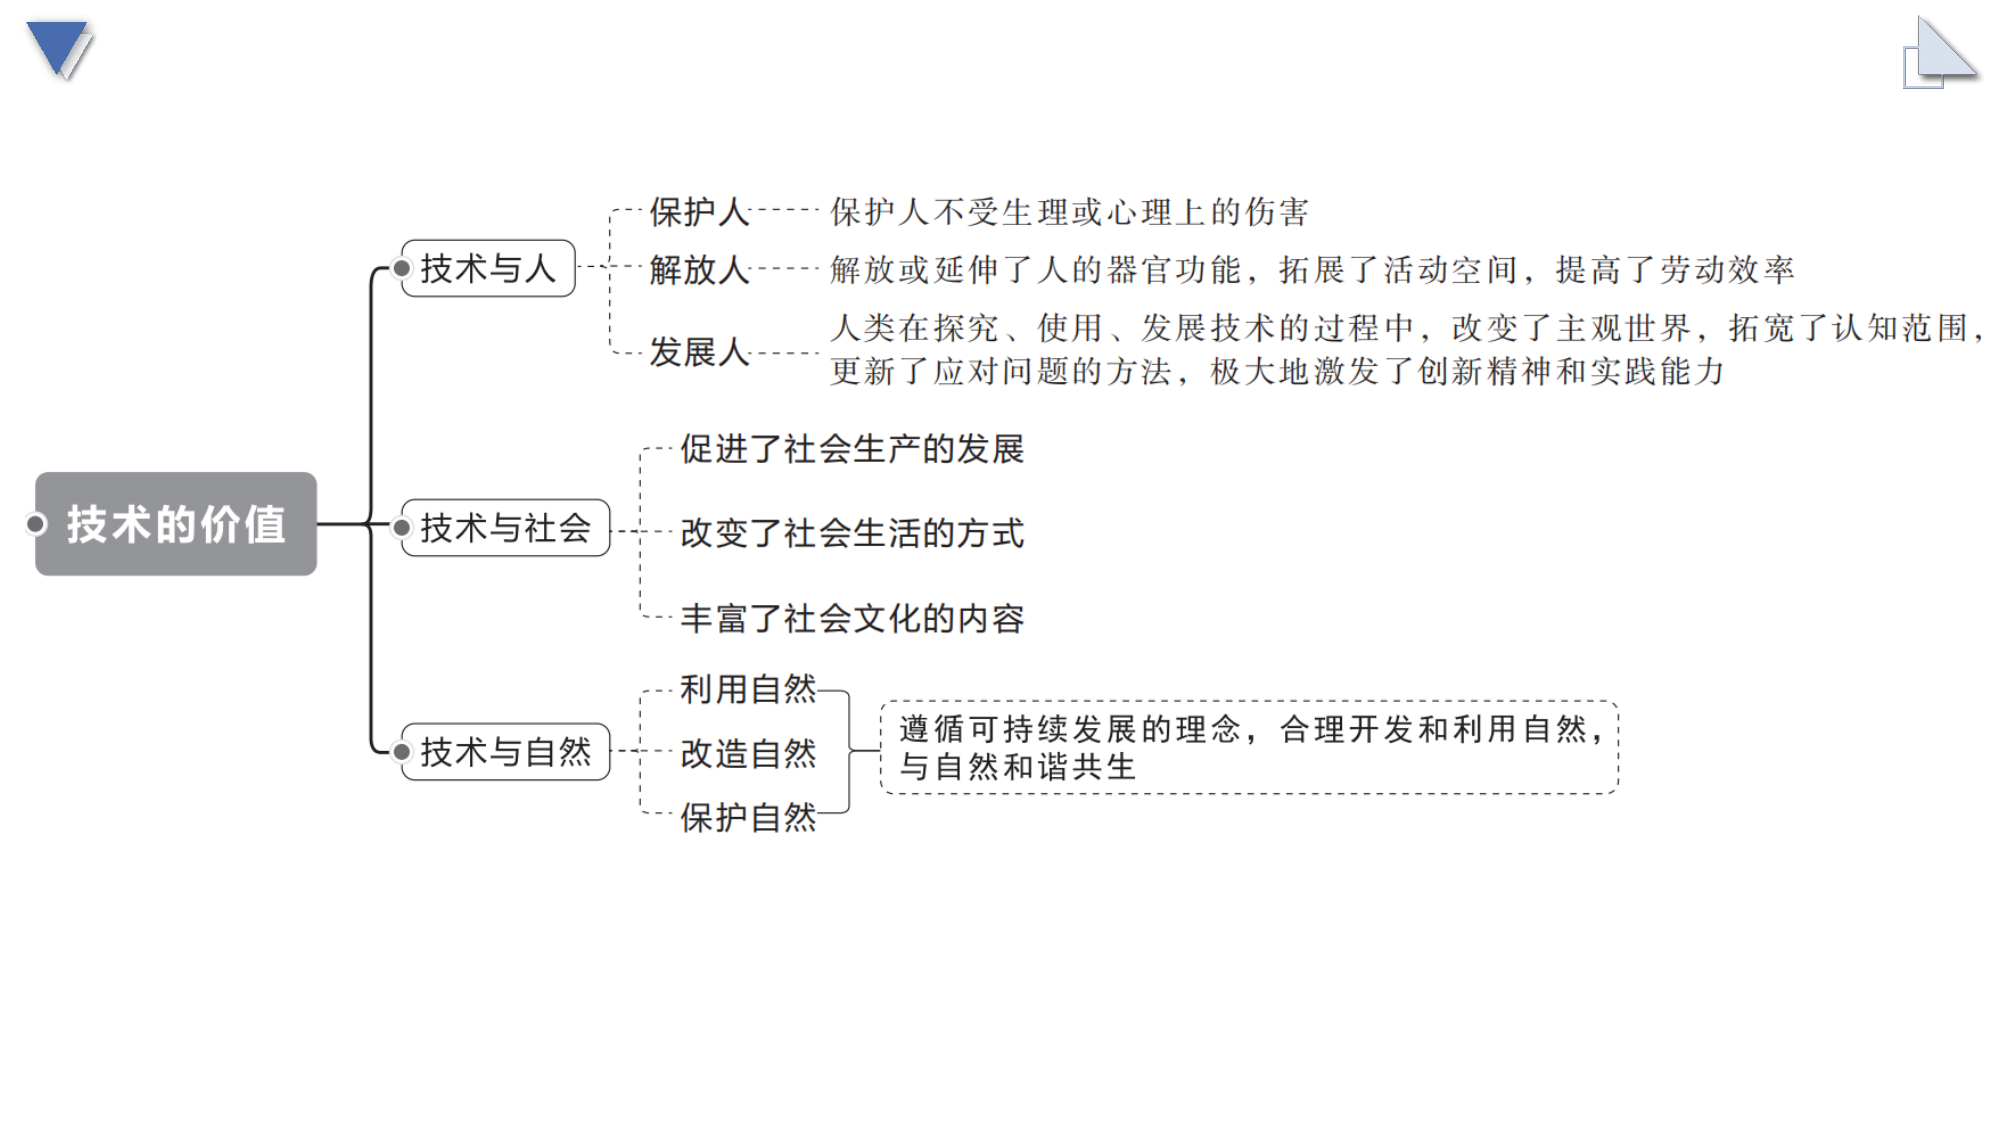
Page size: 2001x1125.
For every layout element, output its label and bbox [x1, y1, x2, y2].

picture [1881, 0, 2000, 103]
picture [25, 192, 1998, 842]
picture [0, 0, 119, 103]
